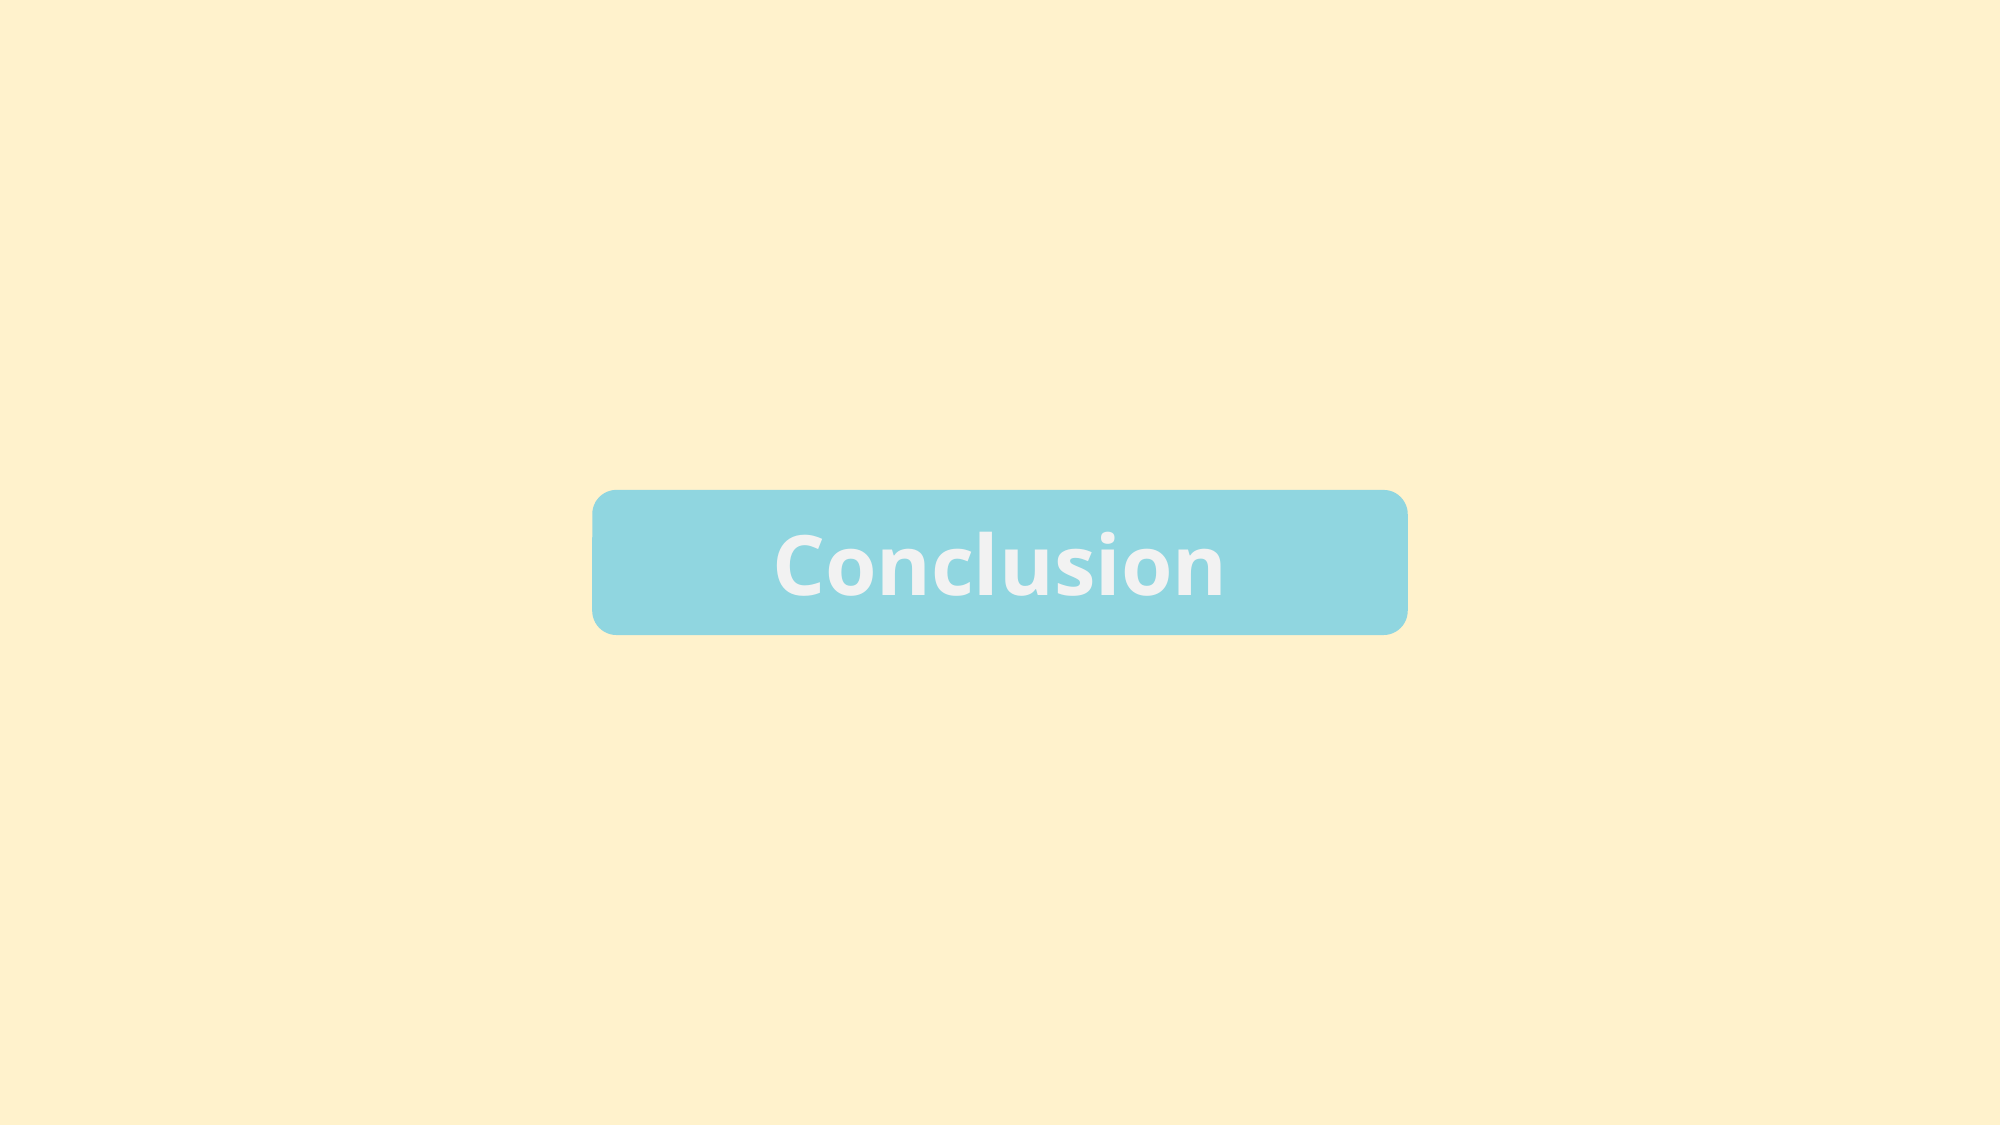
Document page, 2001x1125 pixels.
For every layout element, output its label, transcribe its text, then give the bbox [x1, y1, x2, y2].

text_box Conclusion [591, 488, 1409, 637]
